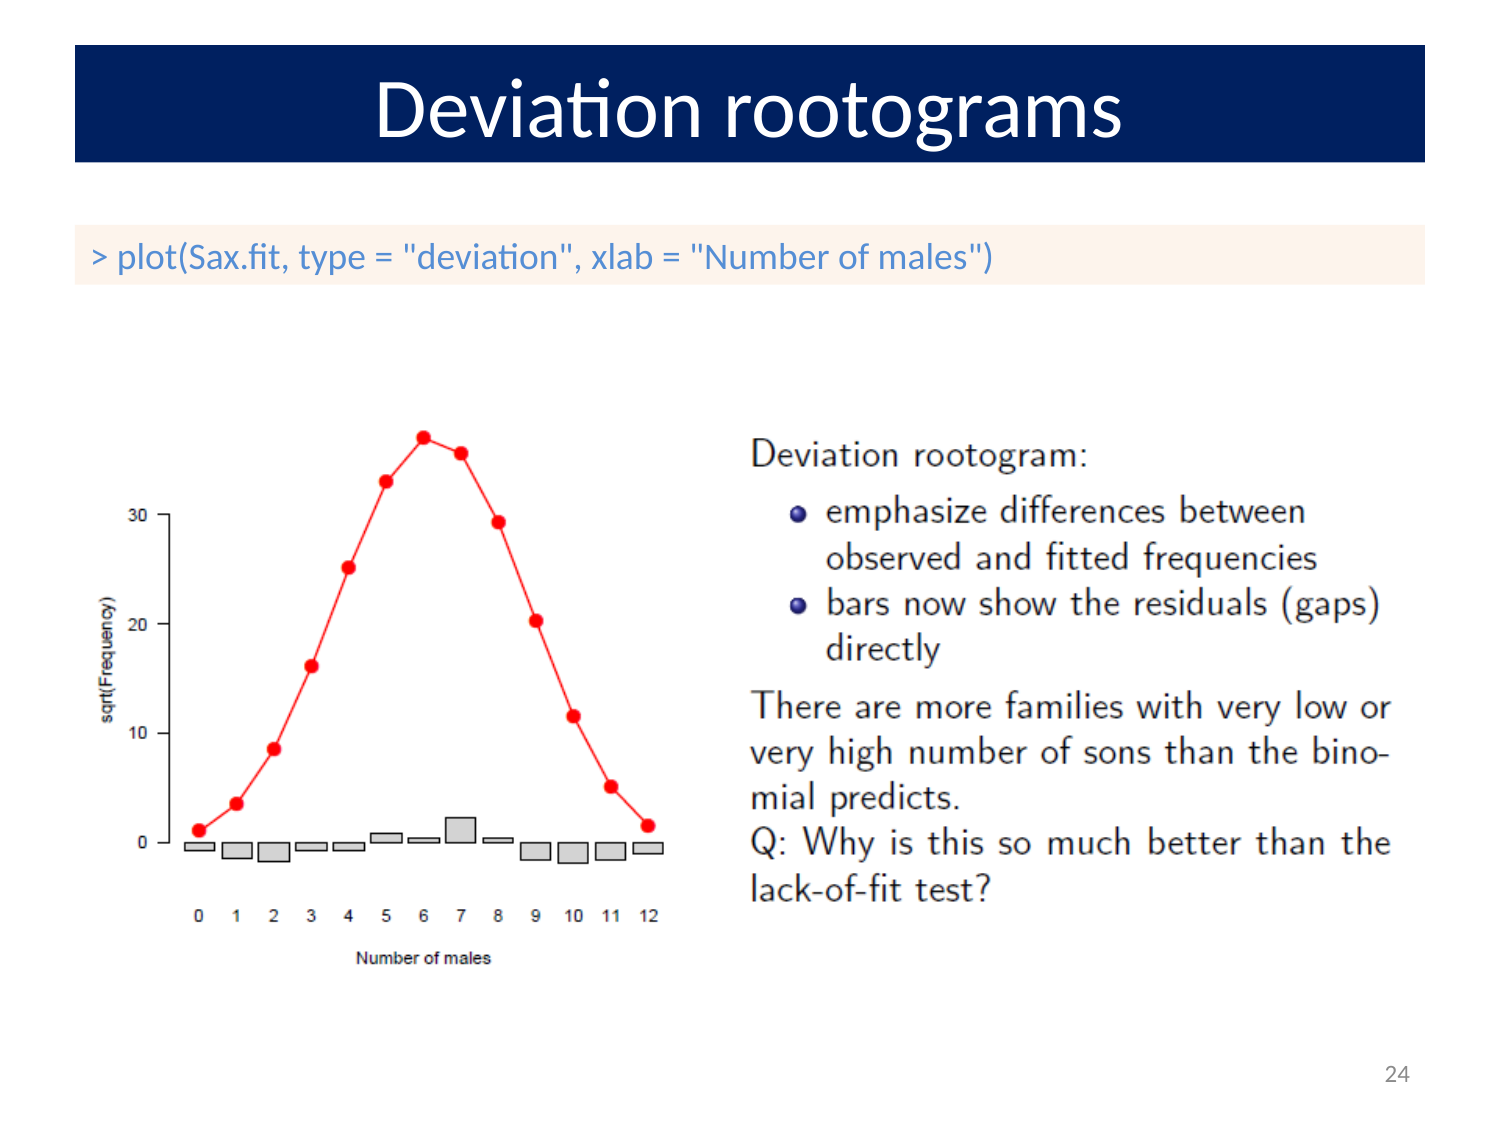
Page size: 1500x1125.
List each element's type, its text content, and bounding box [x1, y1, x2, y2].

title Deviation rootograms [75, 45, 1425, 163]
picture [74, 412, 1418, 980]
text_box > plot(Sax.fit, type = "deviation", xlab = "Number of males") [74, 224, 1425, 285]
slide_number 24 [1074, 1042, 1425, 1103]
